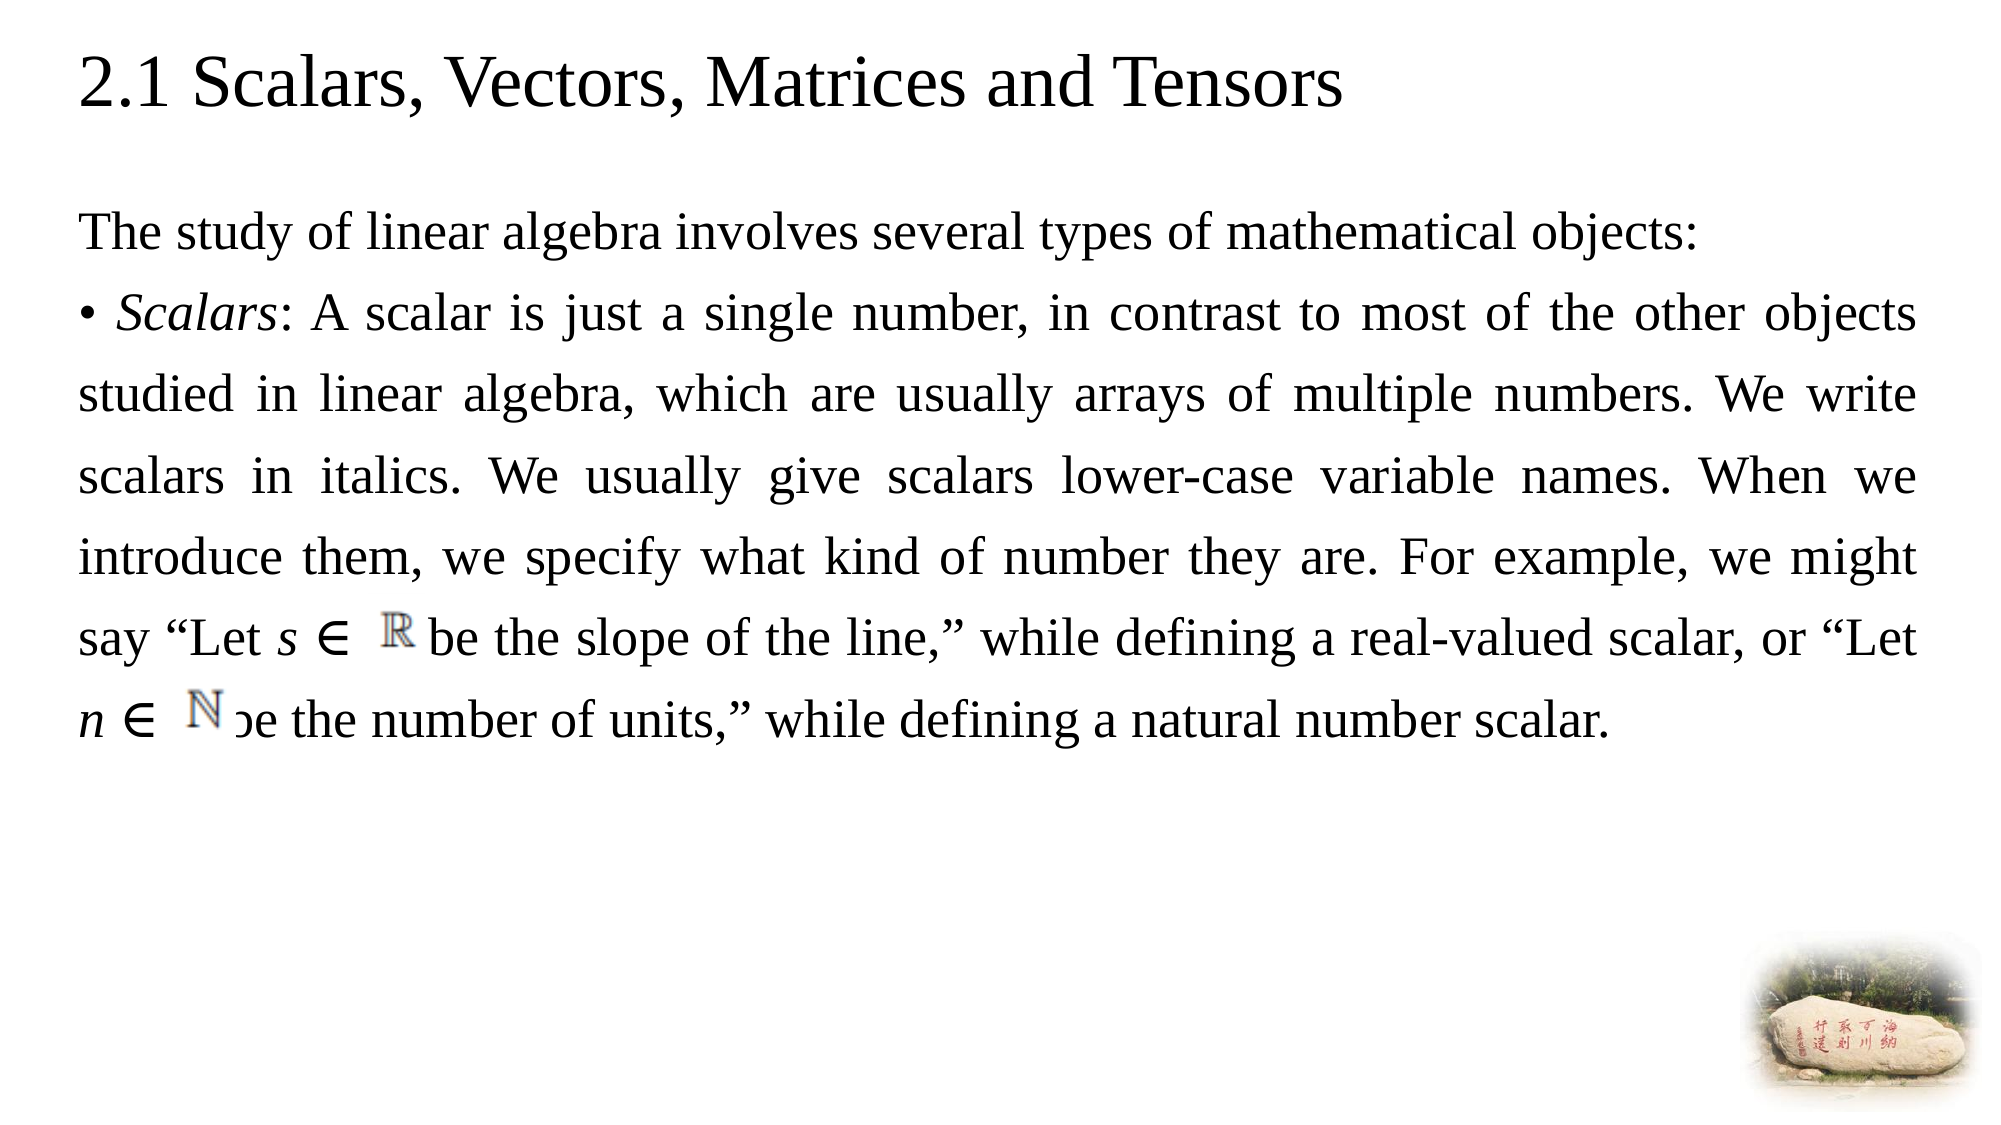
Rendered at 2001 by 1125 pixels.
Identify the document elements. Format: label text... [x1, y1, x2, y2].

picture [1740, 927, 1985, 1112]
picture [368, 592, 425, 654]
title 2.1 Scalars, Vectors, Matrices and Tensors [63, 21, 1936, 142]
list The study of linear algebra involves several types of mathematical objects: • Scalars: A scalar is just a single number, in contrast to most of the other objects studied in linear algebra, which are usually arrays of multiple numbers. We write scalars in italics. We usually give scalars lower-case variable names. When we introduce them, we specify what kind of number they are. For example, we might say “Let s ∈ be the slope of the line,” while defining a real-valued scalar, or “Let n ∈ be the number of units,” while defining a natural number scalar. [63, 171, 1936, 1014]
picture [172, 678, 236, 742]
